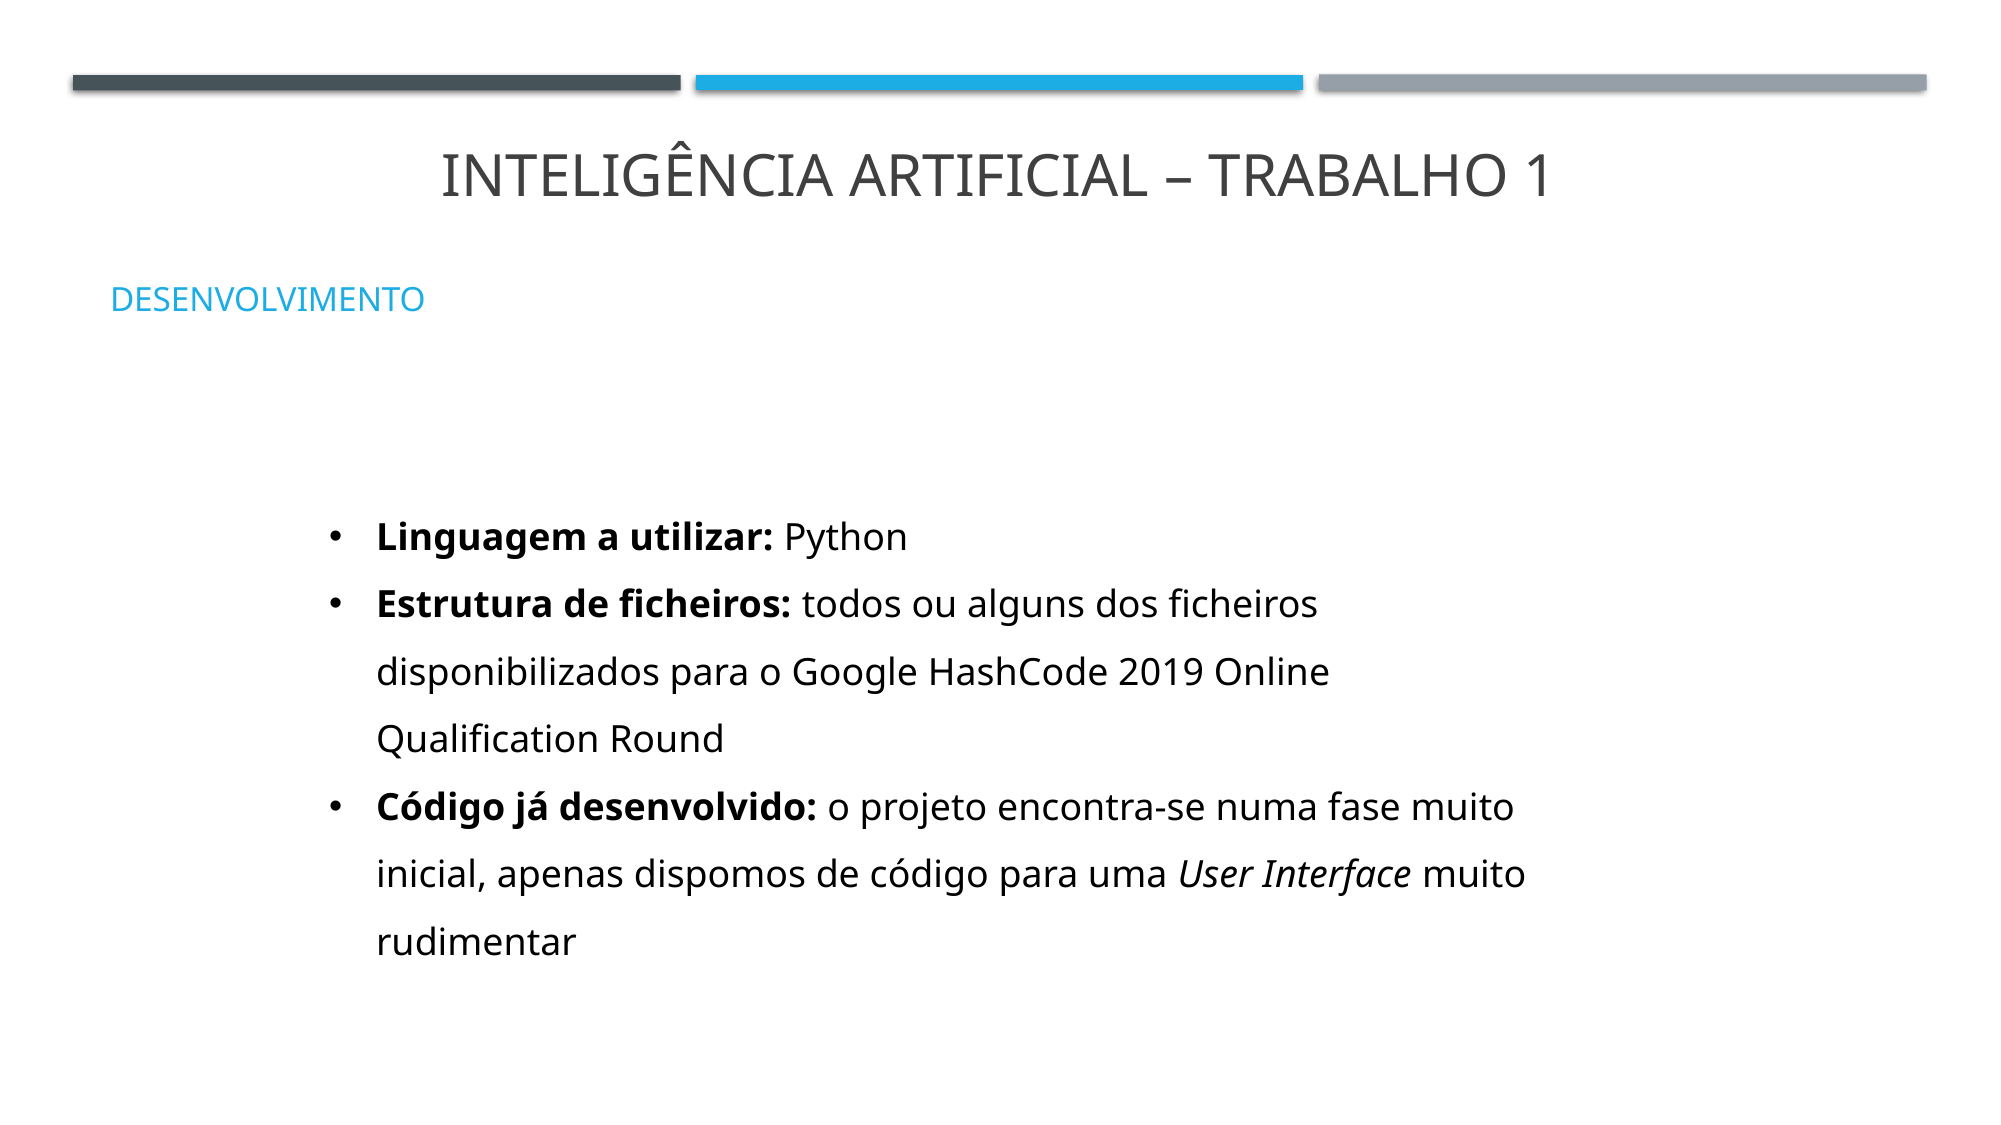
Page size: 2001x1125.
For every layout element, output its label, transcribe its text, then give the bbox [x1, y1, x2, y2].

text_box DESENVOLVIMENTO [95, 271, 567, 326]
text_box Inteligência Artificial – trabalho 1 [95, 133, 1905, 216]
text_box Linguagem a utilizar: Python Estrutura de ficheiros: todos ou alguns dos ficheiros disponibilizados para o Google HashCode 2019 Online Qualification Round Código já desenvolvido: o projeto encontra-se numa fase muito inicial, apenas dispomos de código para uma User Interface muito rudimentar [314, 482, 1546, 971]
